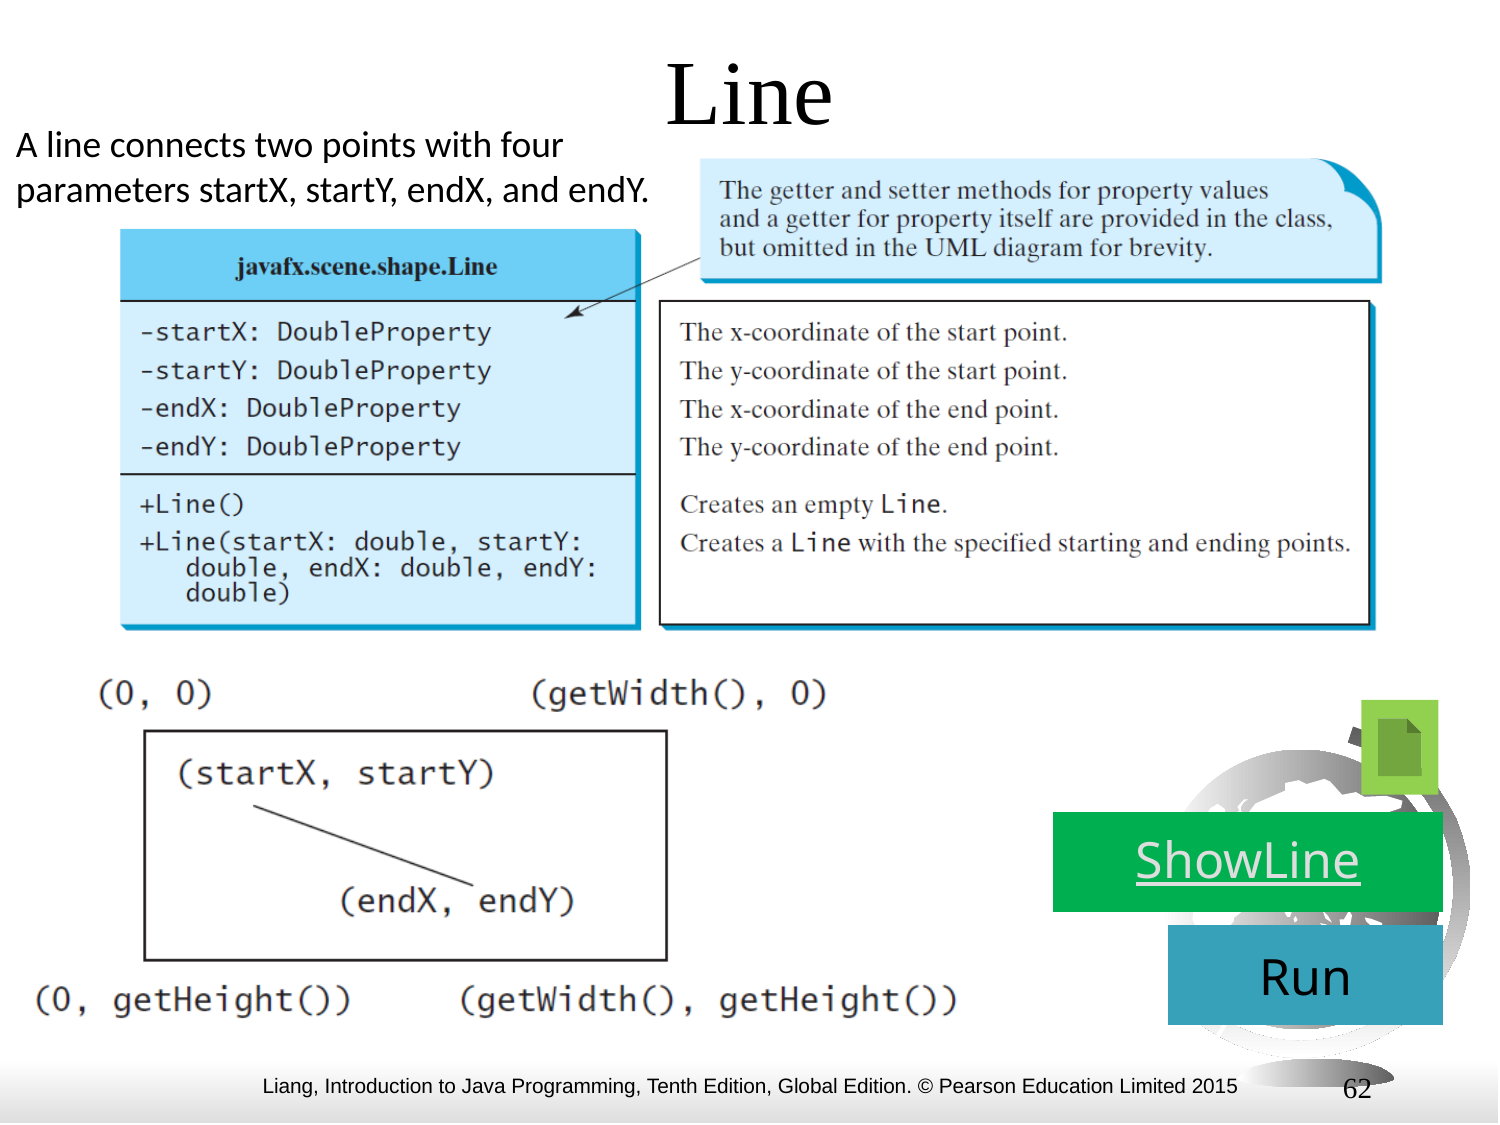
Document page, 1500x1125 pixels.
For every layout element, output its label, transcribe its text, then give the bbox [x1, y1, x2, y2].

title Line [37, 24, 1463, 150]
slide_number 62 [1074, 1049, 1388, 1125]
text_box A line connects two points with four parameters startX, startY, endX, and endY. [1, 112, 746, 268]
picture [24, 668, 962, 1025]
text_box [1361, 699, 1439, 795]
text_box ShowLine [1053, 812, 1444, 913]
picture [112, 158, 1387, 636]
text_box Run [1168, 924, 1444, 1025]
